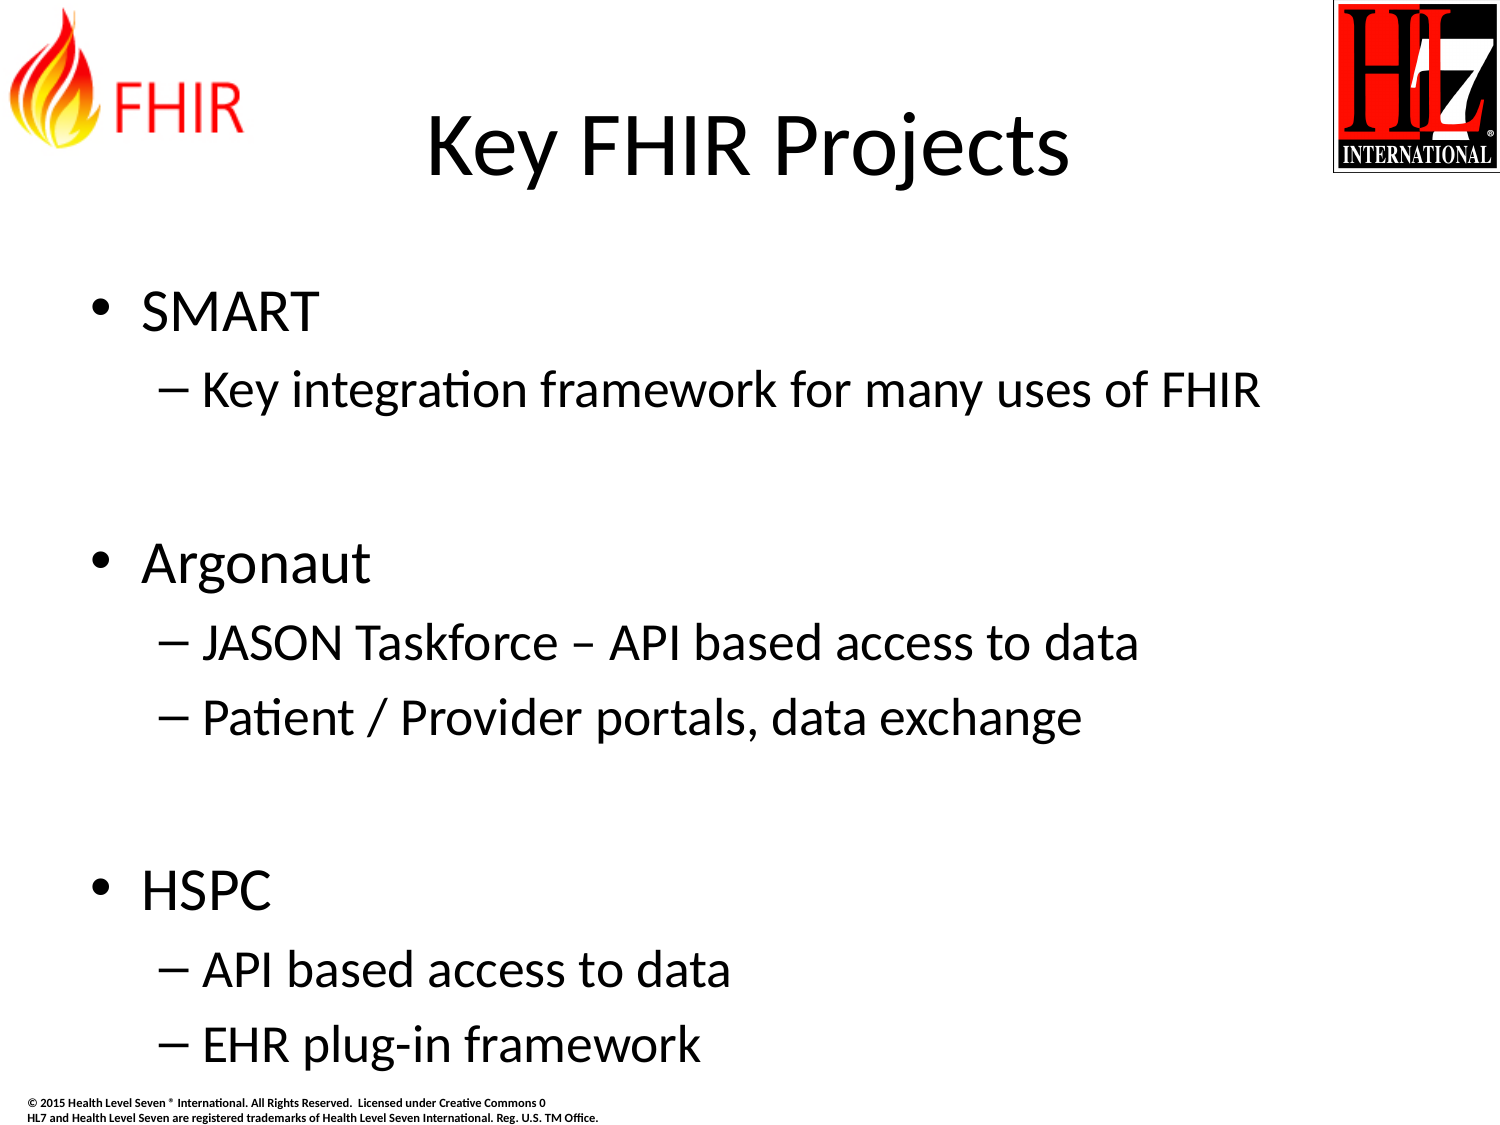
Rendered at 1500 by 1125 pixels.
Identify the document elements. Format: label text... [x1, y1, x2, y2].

list SMART Key integration framework for many uses of FHIR Argonaut JASON Taskforce – API based access to data Patient / Provider portals, data exchange HSPC API based access to data EHR plug-in framework [75, 262, 1425, 1083]
title Key FHIR Projects [75, 45, 1425, 233]
picture [1333, 0, 1500, 173]
picture [0, 0, 254, 157]
